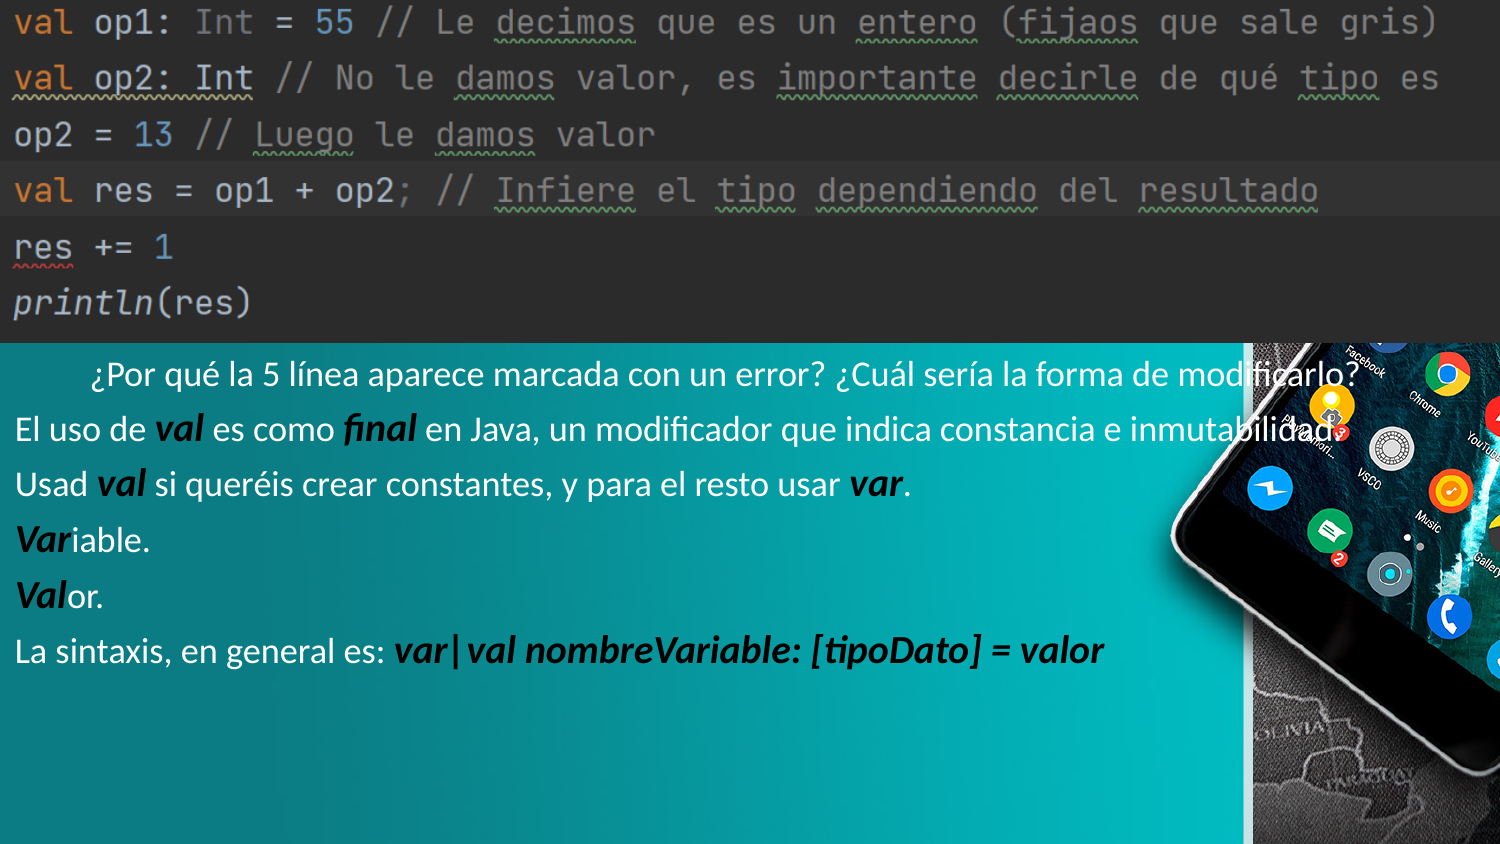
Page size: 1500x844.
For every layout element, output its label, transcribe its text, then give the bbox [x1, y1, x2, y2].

list ¿Por qué la 5 línea aparece marcada con un error? ¿Cuál sería la forma de modificarlo? El uso de val es como final en Java, un modificador que indica constancia e inmutabilidad. Usad val si queréis crear constantes, y para el resto usar var. Variable. Valor. La sintaxis, en general es: var|val nombreVariable: [tipoDato] = valor [0, 343, 1452, 685]
picture [0, 0, 1500, 844]
